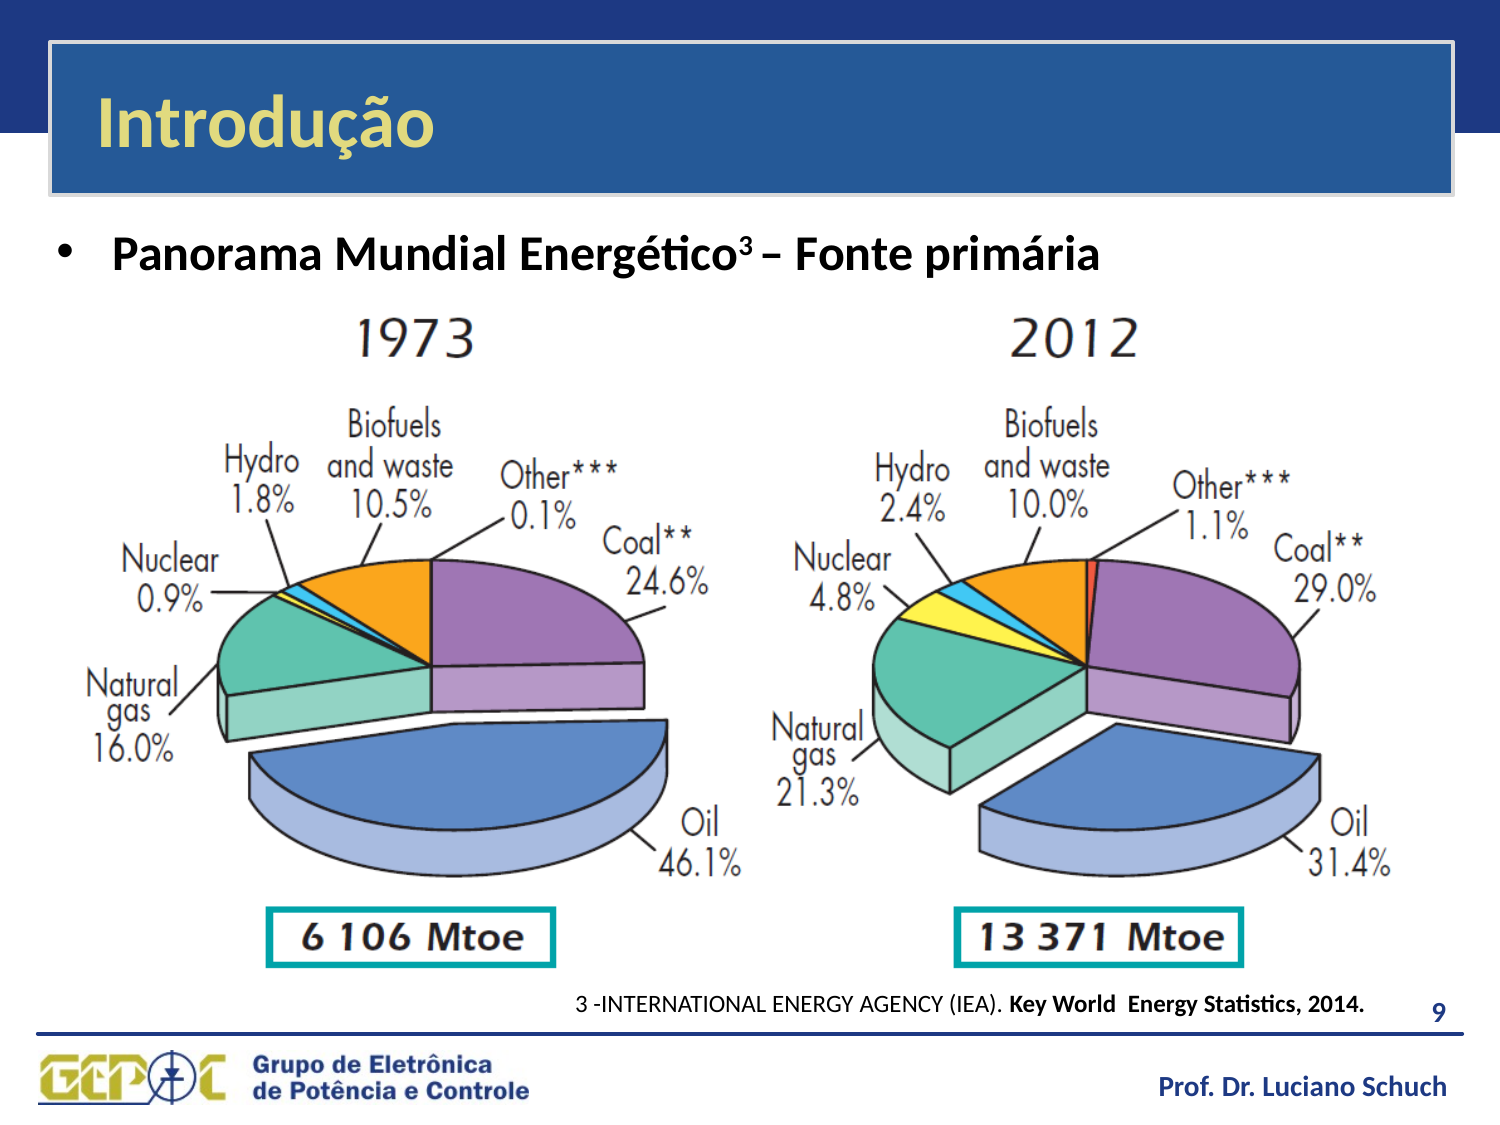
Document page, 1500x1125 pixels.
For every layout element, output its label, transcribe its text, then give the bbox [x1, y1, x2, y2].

text_box 3 -INTERNATIONAL ENERGY AGENCY (IEA). Key World Energy Statistics, 2014. [560, 985, 1381, 1026]
list Panorama Mundial Energético3 – Fonte primária [41, 212, 1315, 302]
picture [38, 1050, 529, 1105]
list Introdução [81, 59, 1425, 175]
picture [52, 298, 1439, 977]
list Prof. Dr. Luciano Schuch [851, 1059, 1463, 1102]
